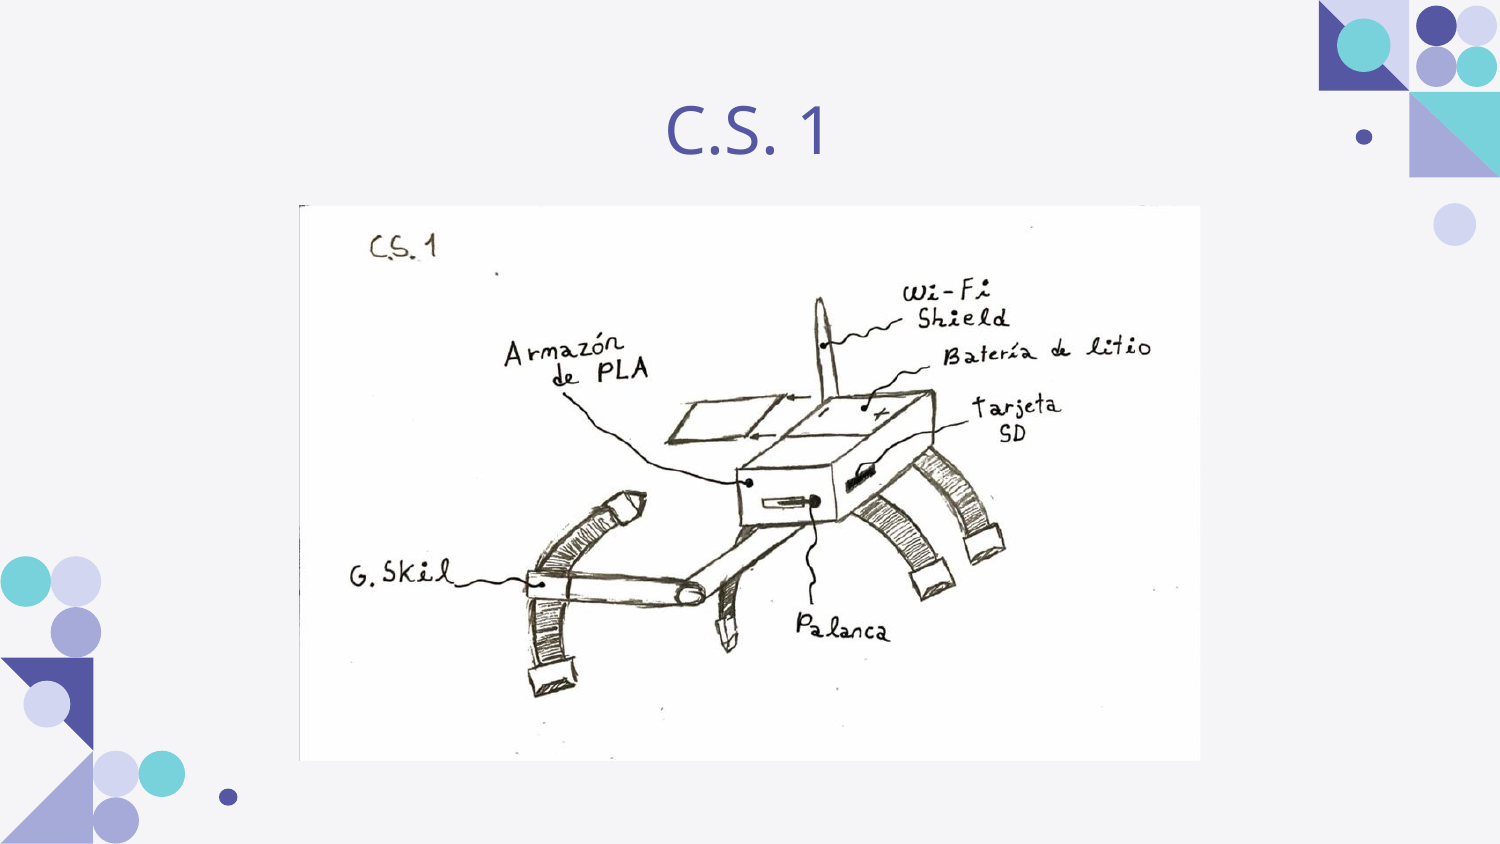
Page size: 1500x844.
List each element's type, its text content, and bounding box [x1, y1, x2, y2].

title C.S. 1 [116, 72, 1383, 167]
picture [298, 205, 1201, 761]
